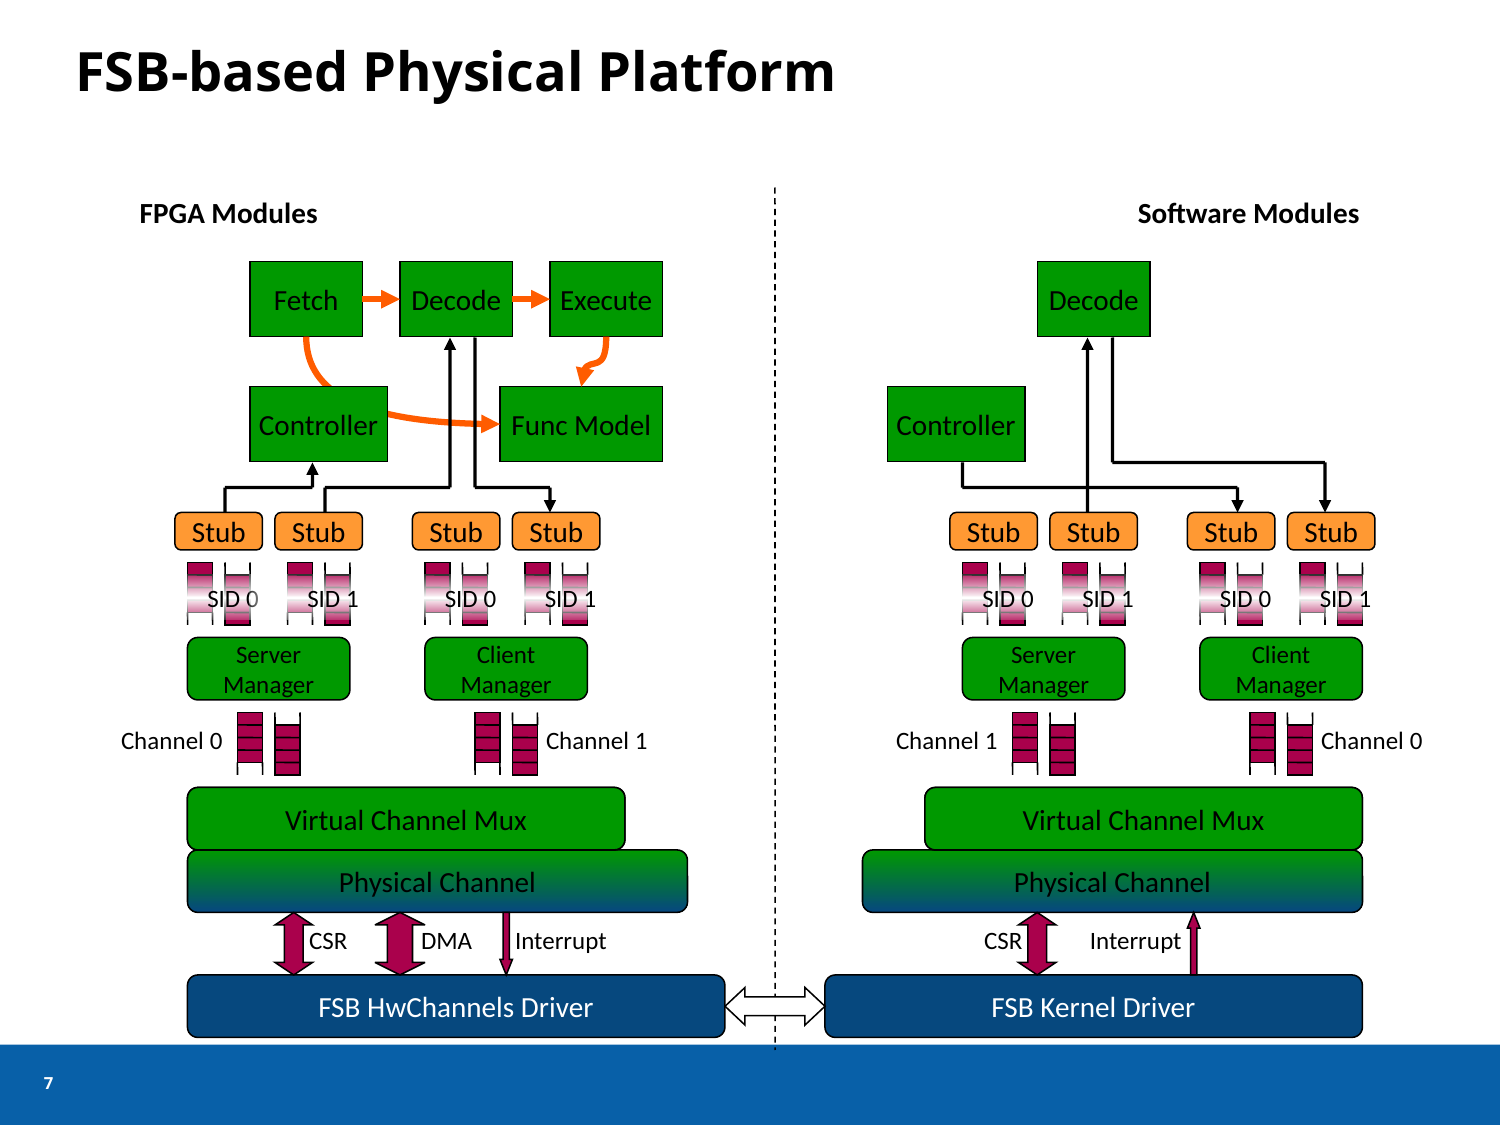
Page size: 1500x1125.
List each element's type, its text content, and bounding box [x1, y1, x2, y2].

text_box SID 0 [387, 575, 525, 620]
text_box [1287, 725, 1306, 737]
text_box [1050, 763, 1075, 775]
text_box [501, 963, 511, 975]
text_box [237, 712, 263, 776]
text_box Physical Channel [187, 849, 688, 913]
text_box [512, 725, 531, 737]
text_box Channel 0 [106, 717, 232, 763]
text_box [1250, 751, 1275, 763]
text_box Decode [1037, 261, 1150, 337]
text_box SID 1 [525, 575, 625, 620]
text_box Controller [249, 386, 353, 462]
text_box [1287, 763, 1313, 775]
title FSB-based Physical Platform [74, 37, 1426, 188]
text_box Channel 1 [881, 717, 1013, 763]
text_box [1231, 487, 1244, 510]
text_box FPGA Modules [124, 187, 333, 238]
text_box SID 0 [149, 575, 249, 620]
text_box [1050, 751, 1075, 762]
text_box [1050, 725, 1075, 737]
text_box [1081, 337, 1094, 510]
slide_number 6 [43, 1059, 113, 1111]
text_box Virtual Channel Mux [924, 787, 1363, 850]
text_box Stub [412, 512, 500, 550]
text_box Software Modules [1123, 187, 1375, 238]
text_box Client Manager [424, 637, 588, 700]
text_box [725, 987, 826, 1026]
text_box Execute [549, 261, 663, 337]
text_box [1013, 738, 1038, 750]
text_box Stub [512, 512, 600, 550]
text_box [225, 620, 250, 625]
text_box [306, 462, 319, 487]
text_box [1287, 751, 1306, 762]
text_box Interrupt [500, 917, 622, 963]
text_box [287, 562, 313, 575]
text_box Physical Channel [862, 849, 1363, 913]
text_box FSB HwChannels Driver [187, 974, 725, 1038]
text_box Stub [174, 512, 263, 550]
text_box Interrupt [1075, 917, 1197, 963]
text_box [275, 912, 312, 975]
text_box Server Manager [962, 637, 1125, 700]
text_box FSB Kernel Driver [824, 974, 1363, 1038]
text_box DMA [406, 917, 488, 963]
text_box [274, 712, 301, 776]
text_box Controller [887, 386, 1025, 462]
text_box [1190, 963, 1197, 975]
text_box [1050, 738, 1075, 750]
text_box Client Manager [1199, 637, 1363, 700]
text_box [525, 562, 550, 575]
text_box [543, 487, 557, 513]
text_box Stub [274, 512, 363, 550]
text_box Channel 1 [531, 717, 663, 763]
text_box [462, 620, 488, 625]
text_box Channel 0 [1306, 717, 1438, 763]
text_box Server Manager [187, 637, 350, 700]
text_box Func Model [499, 386, 663, 462]
text_box [375, 912, 424, 975]
text_box Fetch [249, 261, 363, 337]
text_box SID 1 [249, 575, 387, 620]
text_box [568, 348, 619, 375]
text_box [1162, 512, 1401, 626]
text_box [1250, 738, 1275, 750]
text_box [1287, 738, 1306, 750]
text_box [187, 562, 213, 575]
text_box [474, 751, 500, 763]
text_box Virtual Channel Mux [187, 787, 625, 850]
text_box [451, 339, 457, 350]
text_box [1318, 462, 1332, 510]
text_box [924, 512, 1160, 626]
text_box CSR [294, 917, 363, 963]
text_box [324, 620, 350, 625]
text_box [1013, 751, 1038, 763]
text_box [1012, 712, 1038, 737]
text_box [425, 562, 450, 575]
text_box [512, 763, 538, 775]
text_box CSR [968, 917, 1038, 963]
text_box [512, 738, 531, 750]
text_box [512, 751, 531, 762]
text_box [474, 738, 500, 750]
text_box Decode [399, 261, 513, 337]
text_box [562, 620, 588, 625]
text_box [1019, 912, 1056, 975]
text_box [1250, 712, 1275, 737]
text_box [359, 283, 448, 478]
text_box [474, 712, 500, 737]
